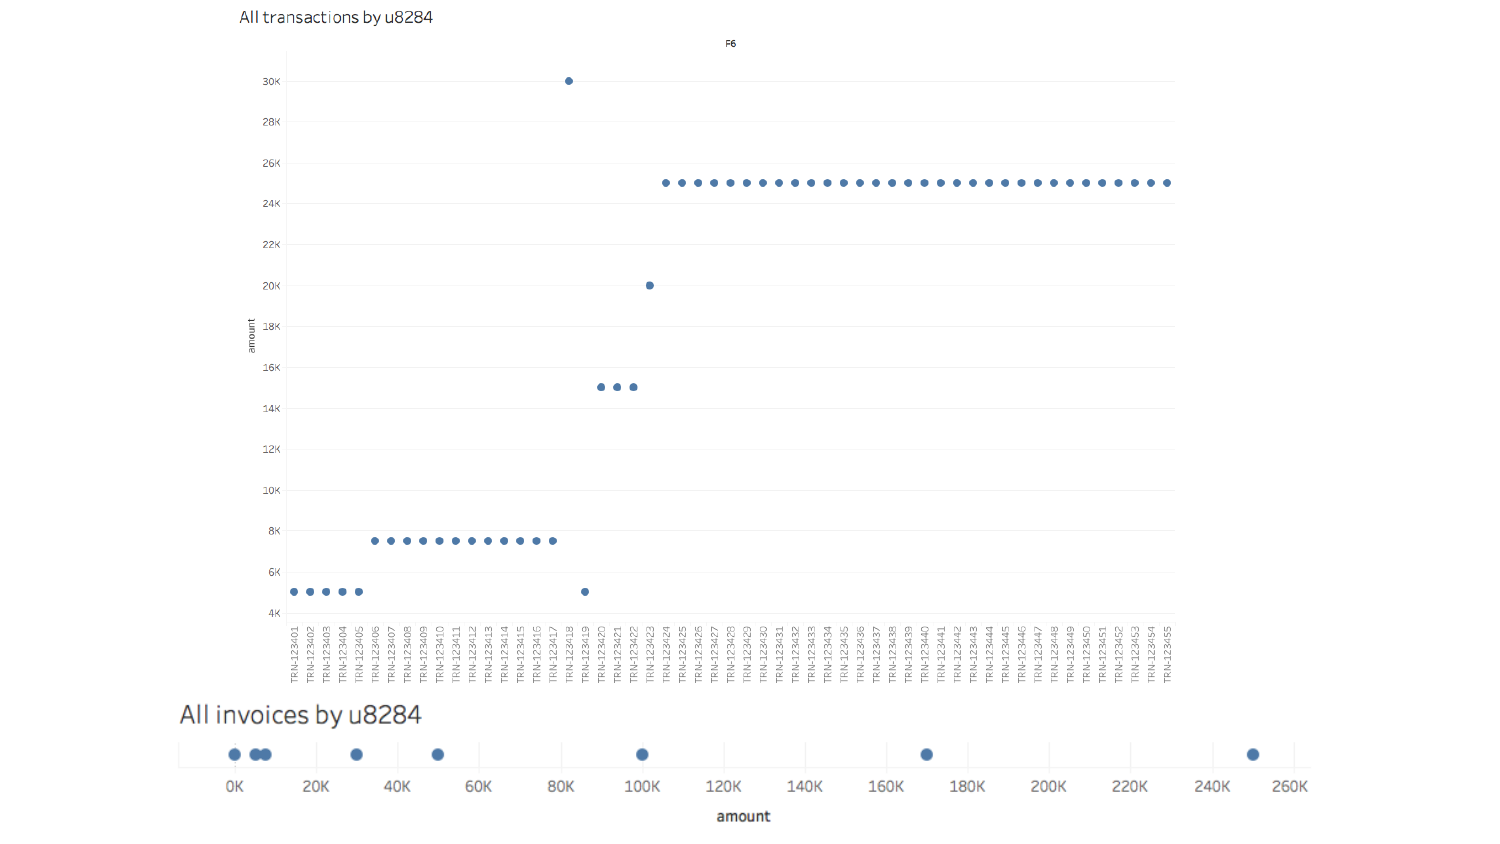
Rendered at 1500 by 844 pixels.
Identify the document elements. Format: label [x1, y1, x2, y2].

picture [172, 0, 1316, 844]
